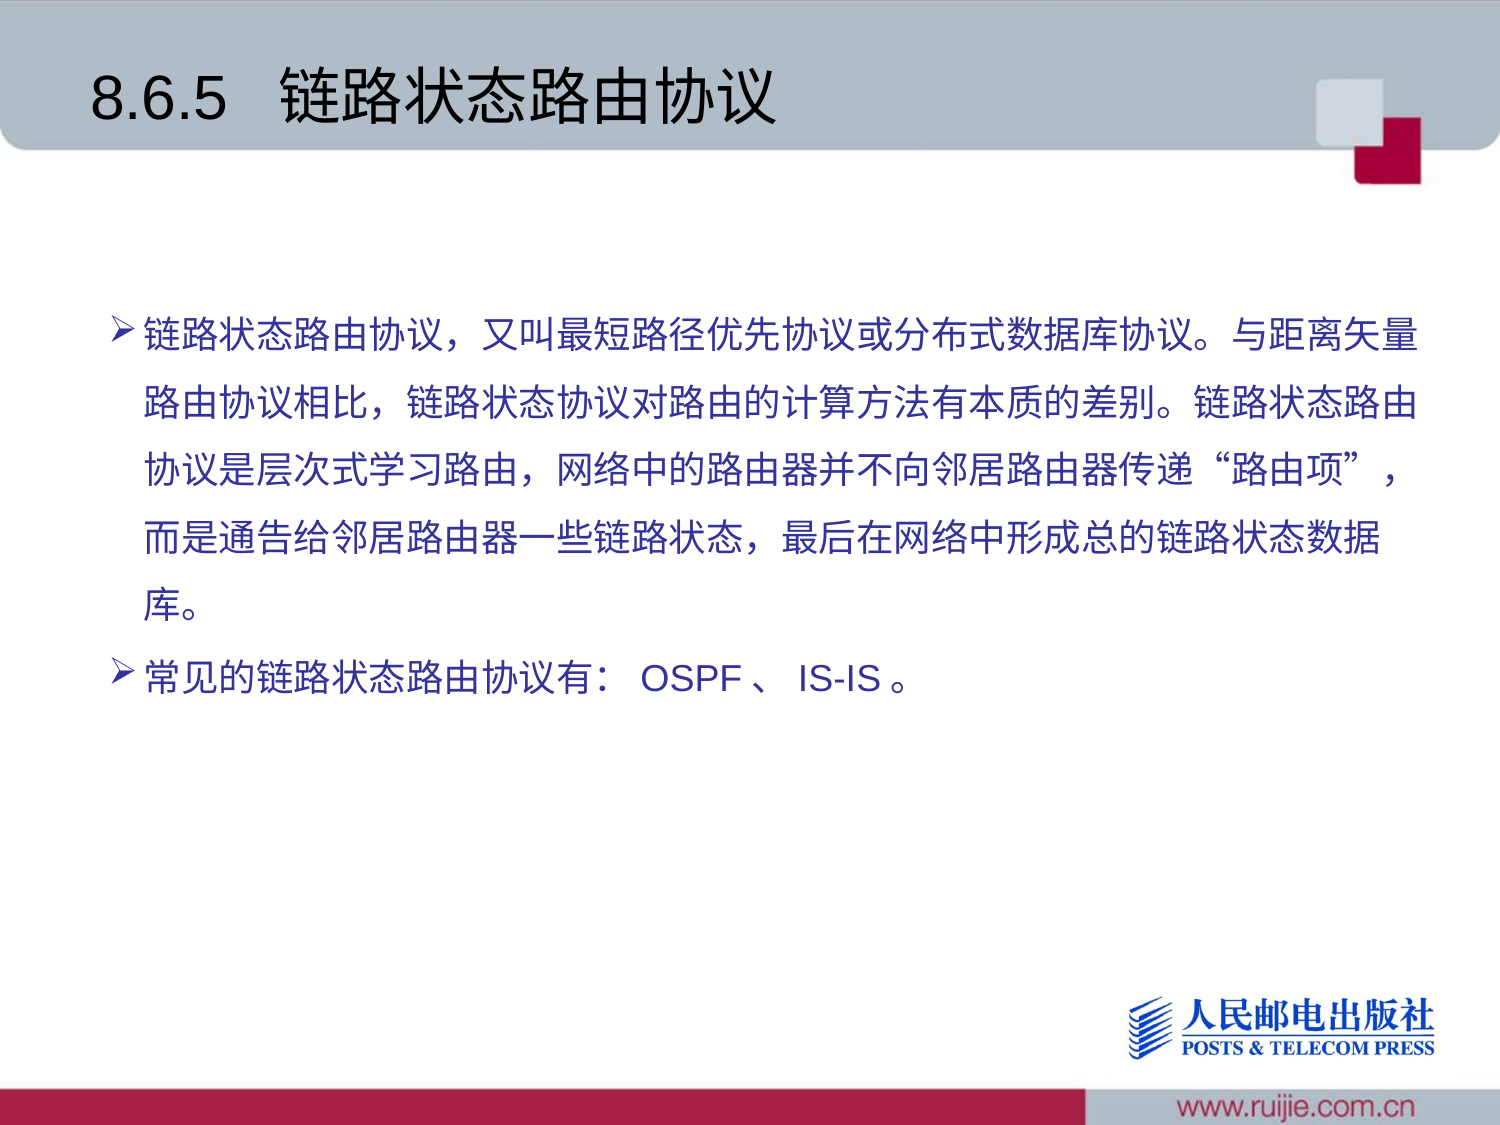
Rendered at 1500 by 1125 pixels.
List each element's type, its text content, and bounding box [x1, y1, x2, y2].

text_box 链路状态路由协议，又叫最短路径优先协议或分布式数据库协议。与距离矢量路由协议相比，链路状态协议对路由的计算方法有本质的差别。链路状态路由协议是层次式学习路由，网络中的路由器并不向邻居路由器传递“路由项”，而是通告给邻居路由器一些链路状态，最后在网络中形成总的链路状态数据库。 常见的链路状态路由协议有：OSPF、IS-IS。 [93, 281, 1442, 851]
picture [0, 0, 1500, 1125]
title 8.6.5 链路状态路由协议 [74, 30, 1306, 159]
